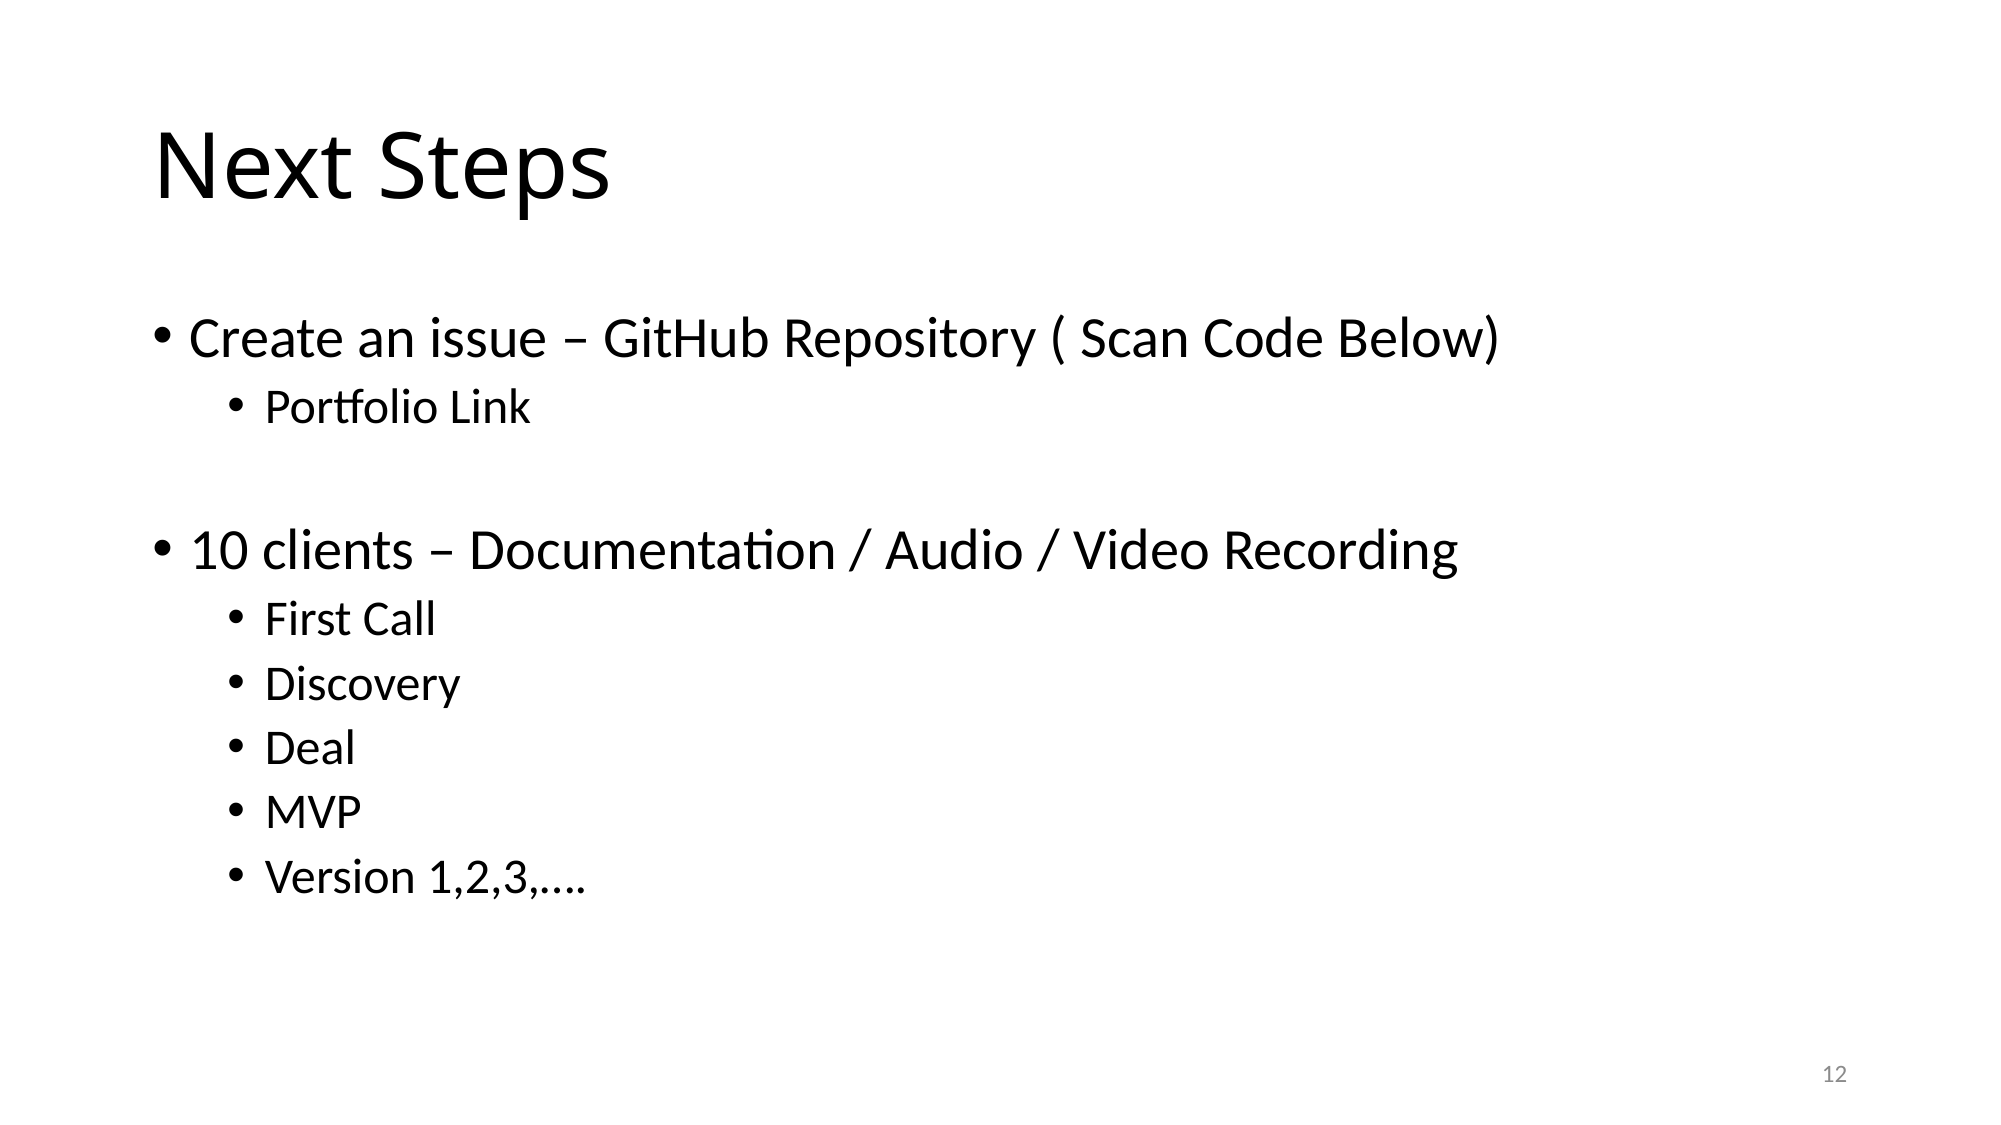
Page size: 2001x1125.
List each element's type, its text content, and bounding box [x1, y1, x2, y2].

list Create an issue – GitHub Repository ( Scan Code Below) Portfolio Link 10 clients – Documentation / Audio / Video Recording First Call Discovery Deal MVP Version 1,2,3,…. [137, 299, 1863, 1014]
slide_number 12 [1412, 1042, 1863, 1103]
title Next Steps [137, 59, 1863, 278]
